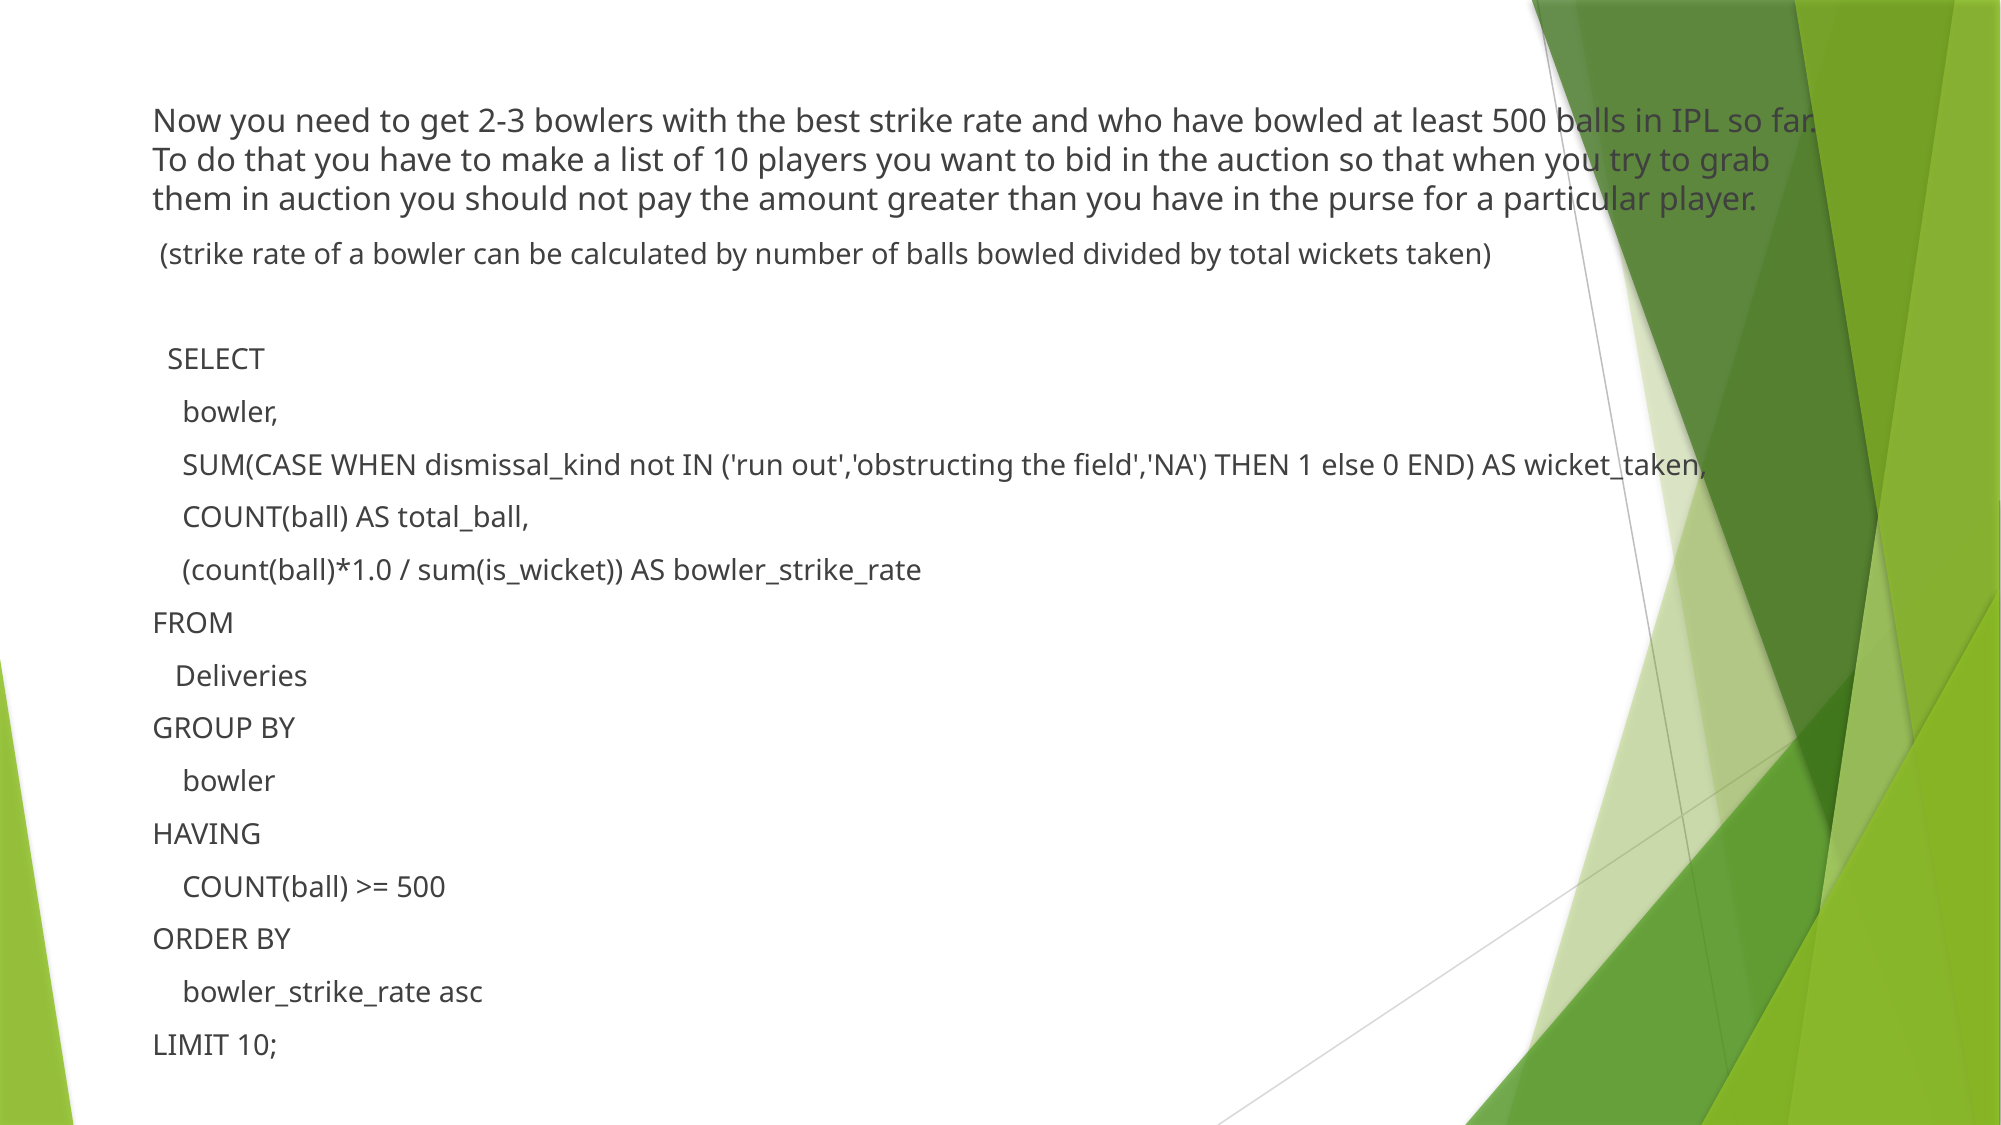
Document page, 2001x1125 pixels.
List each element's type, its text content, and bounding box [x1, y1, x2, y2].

list Now you need to get 2-3 bowlers with the best strike rate and who have bowled at least 500 balls in IPL so far. To do that you have to make a list of 10 players you want to bid in the auction so that when you try to grab them in auction you should not pay the amount greater than you have in the purse for a particular player. (strike rate of a bowler can be calculated by number of balls bowled divided by total wickets taken) SELECT bowler, SUM(CASE WHEN dismissal_kind not IN ('run out','obstructing the field','NA') THEN 1 else 0 END) AS wicket_taken, COUNT(ball) AS total_ball, (count(ball)*1.0 / sum(is_wicket)) AS bowler_strike_rate FROM Deliveries GROUP BY bowler HAVING COUNT(ball) >= 500 ORDER BY bowler_strike_rate asc LIMIT 10; [137, 92, 1863, 1089]
title [137, 59, 1863, 92]
